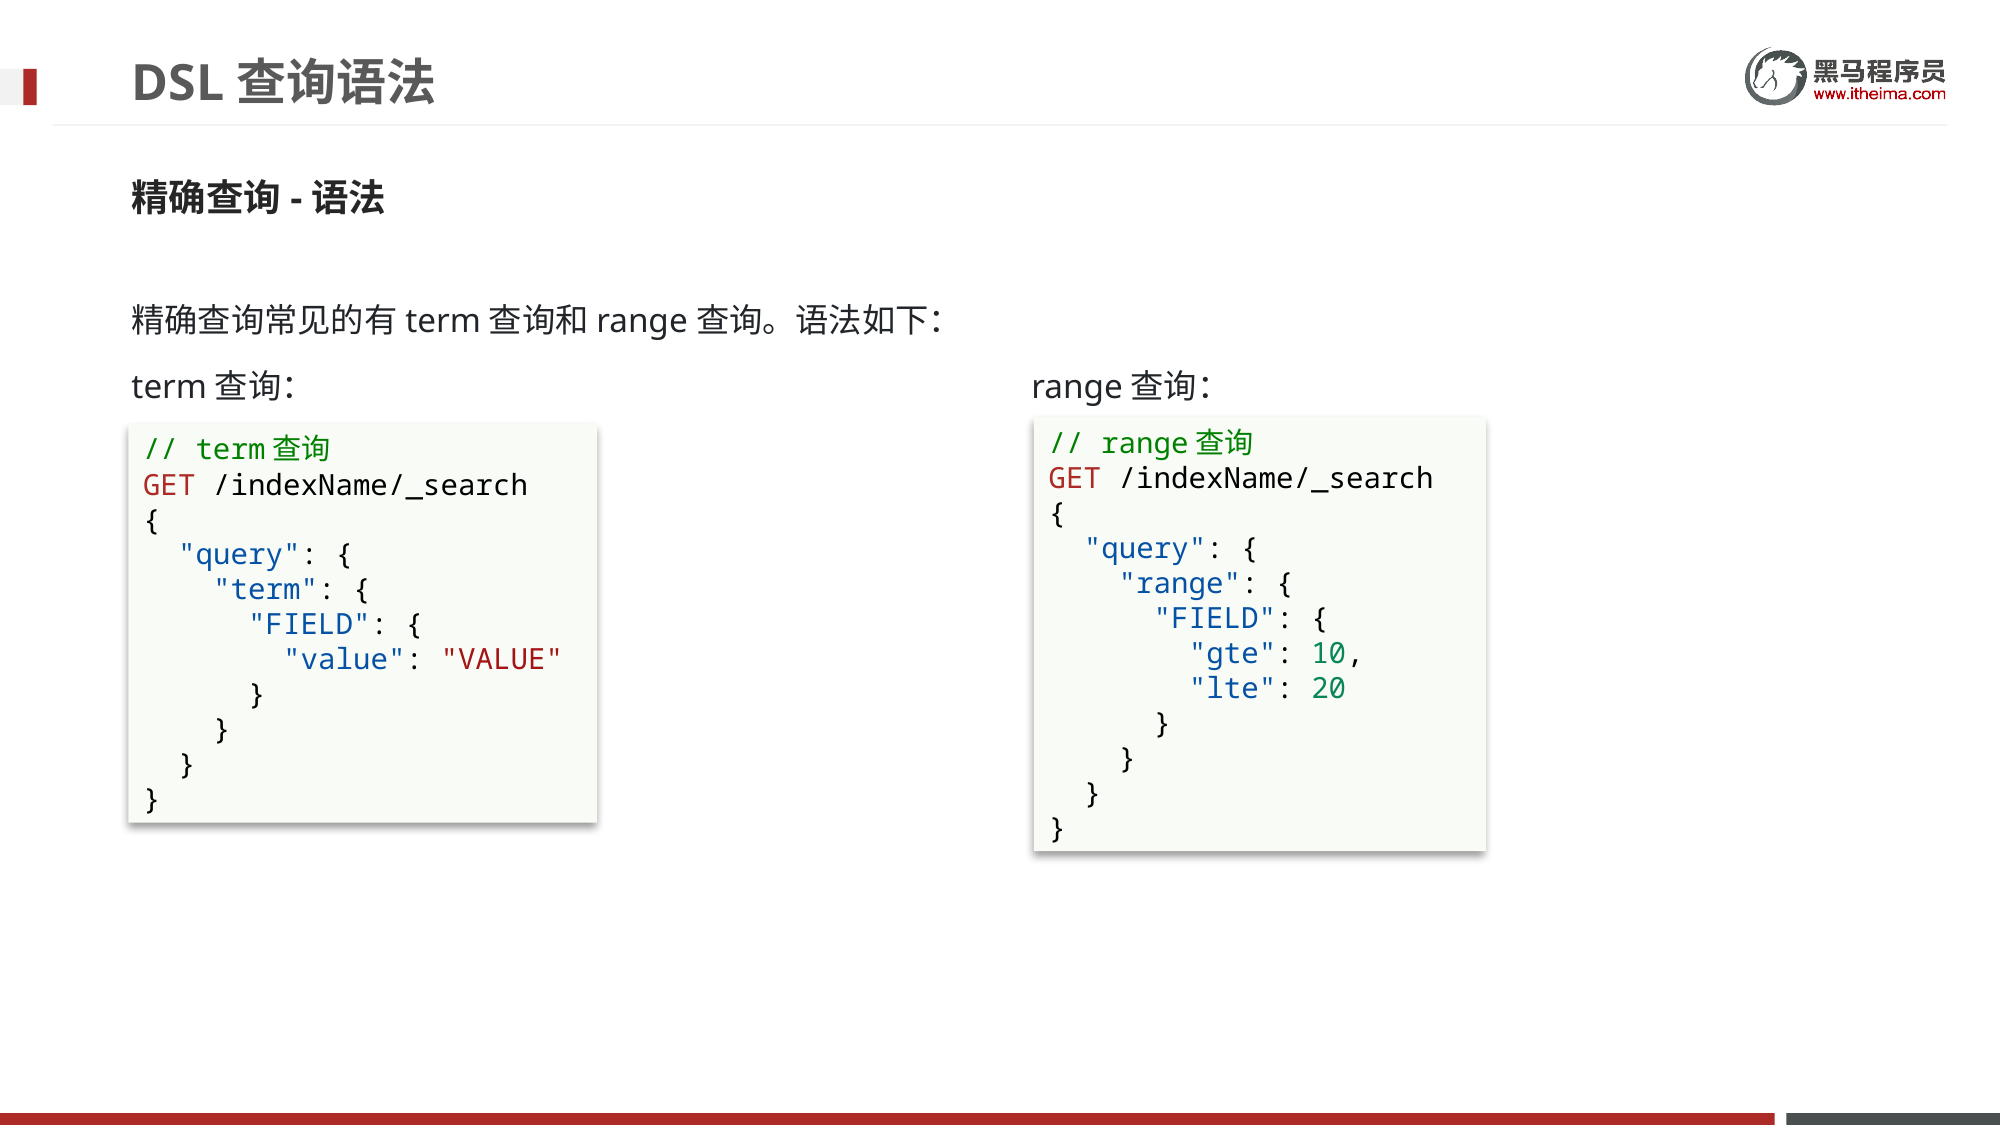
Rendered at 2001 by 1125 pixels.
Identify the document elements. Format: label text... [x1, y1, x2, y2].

title DSL查询语法 [116, 38, 1556, 124]
picture [1744, 46, 1946, 106]
list 精确查询常见的有term查询和range查询。语法如下： term查询： range查询： [116, 271, 1872, 563]
text_box // term查询 GET /indexName/_search { "query": { "term": { "FIELD": { "value": "VALUE" } } } } [128, 423, 597, 823]
text_box // range查询 GET /indexName/_search { "query": { "range": { "FIELD": { "gte": 10, "lte": 20 } } } } [1033, 416, 1486, 852]
list 精确查询-语法 [116, 154, 1872, 239]
